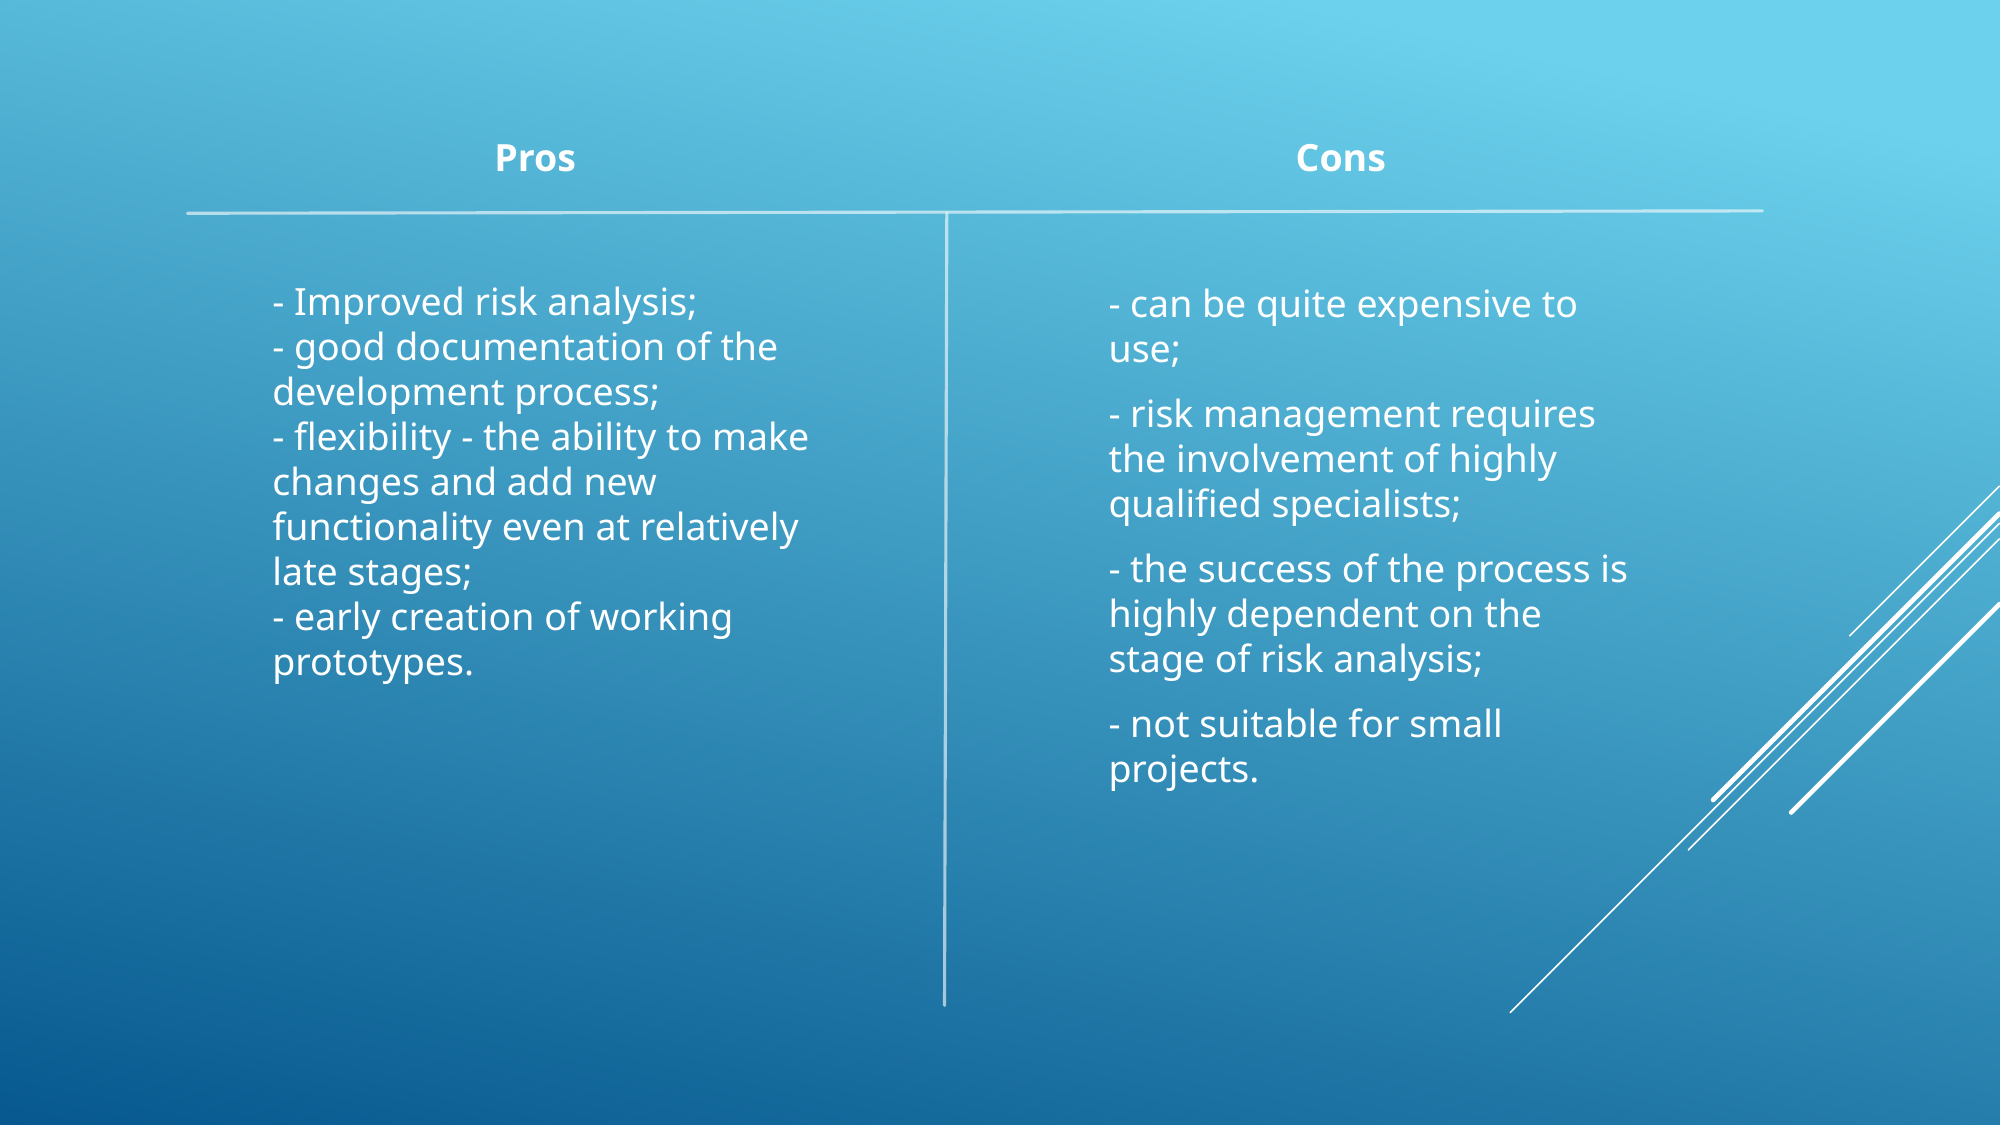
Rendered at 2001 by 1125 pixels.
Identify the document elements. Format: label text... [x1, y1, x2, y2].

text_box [944, 212, 948, 1006]
title - Improved risk analysis; - good documentation of the development process; - flexibility - the ability to make changes and add new functionality even at relatively late stages; - early creation of working prototypes. [257, 214, 849, 750]
text_box Cons [1090, 126, 1592, 187]
text_box Pros [273, 126, 797, 187]
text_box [187, 210, 1763, 214]
list - can be quite expensive to use; - risk management requires the involvement of highly qualified specialists; - the success of the process is highly dependent on the stage of risk analysis; - not suitable for small projects. [1093, 221, 1655, 849]
